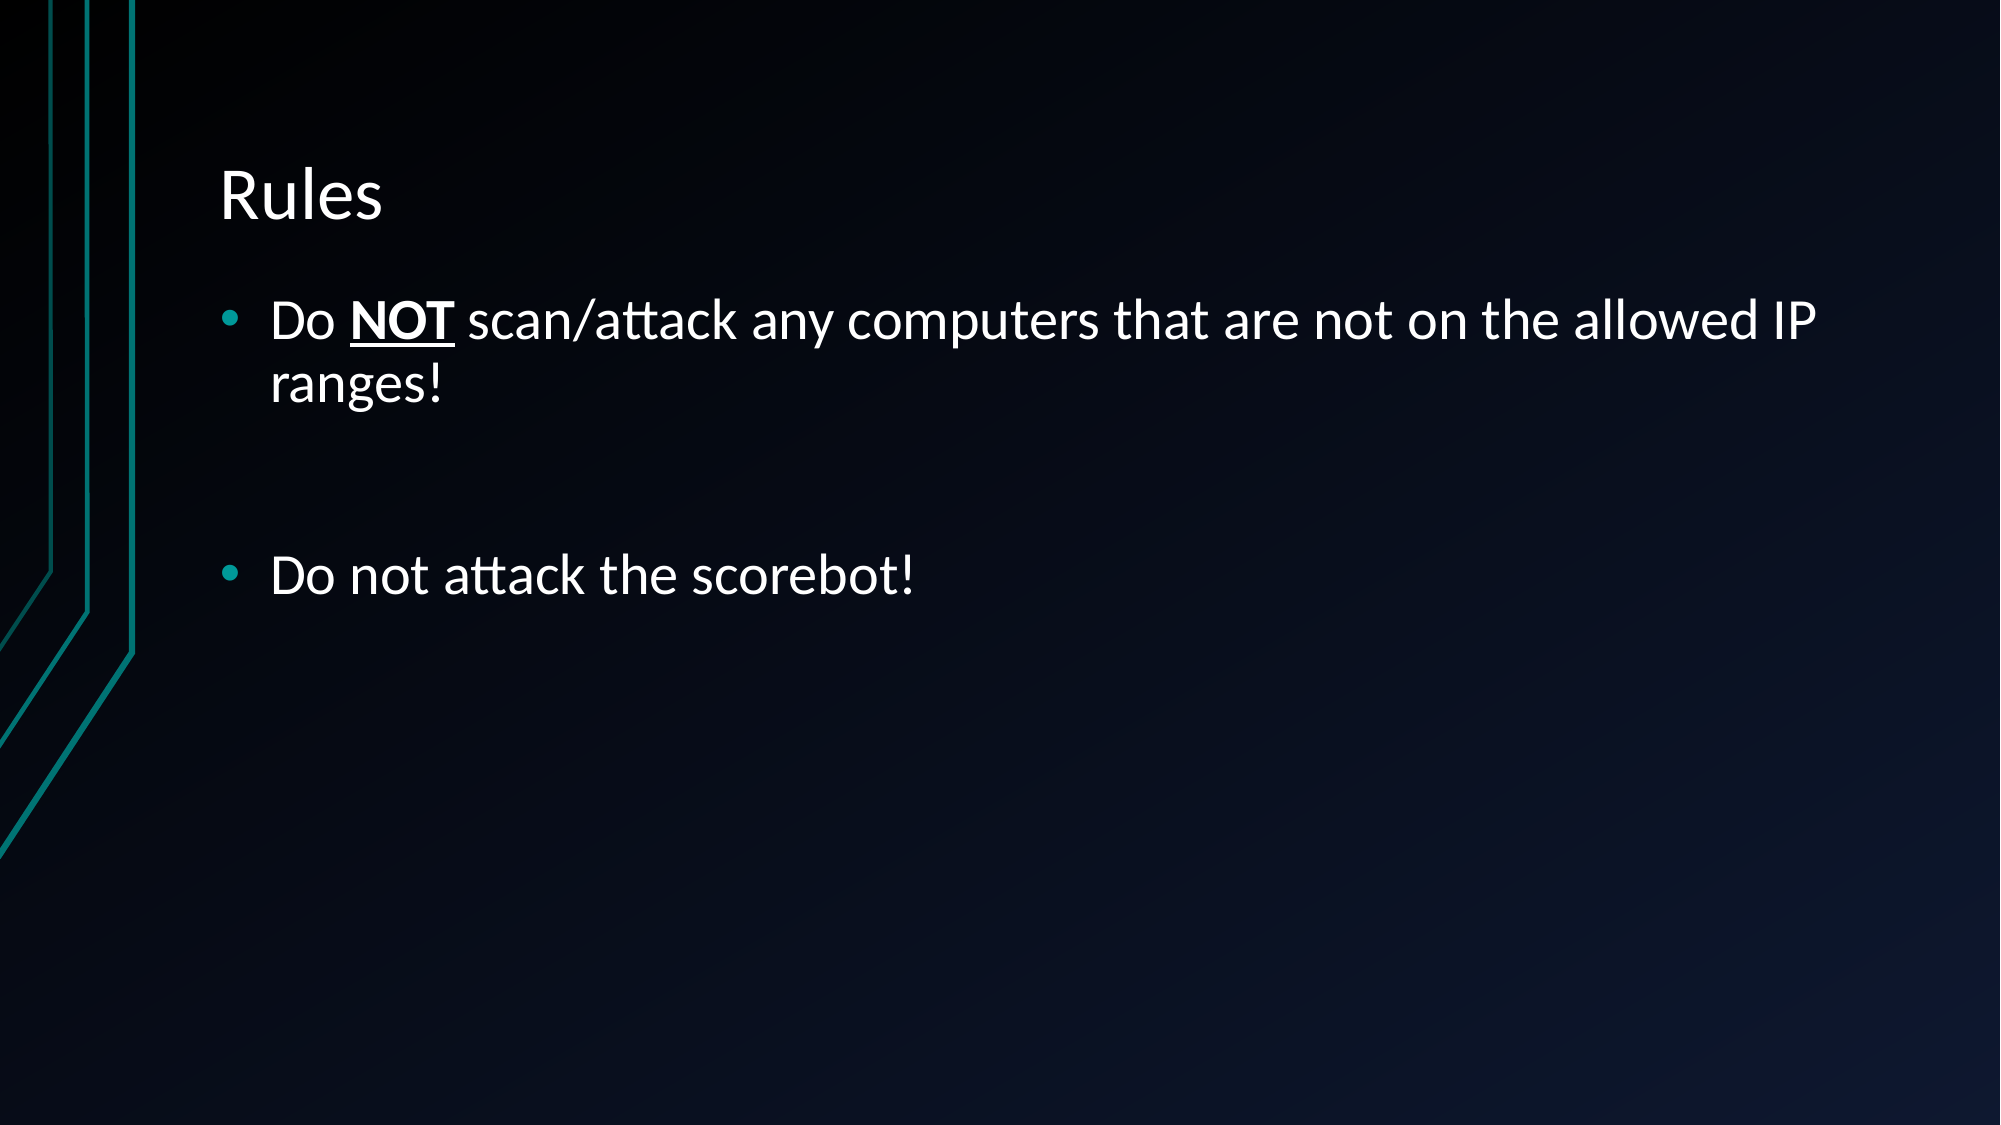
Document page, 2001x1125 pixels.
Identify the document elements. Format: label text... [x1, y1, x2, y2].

title Rules [200, 45, 1900, 246]
list Do NOT scan/attack any computers that are not on the allowed IP ranges! Do not attack the scorebot! [200, 279, 1900, 1012]
